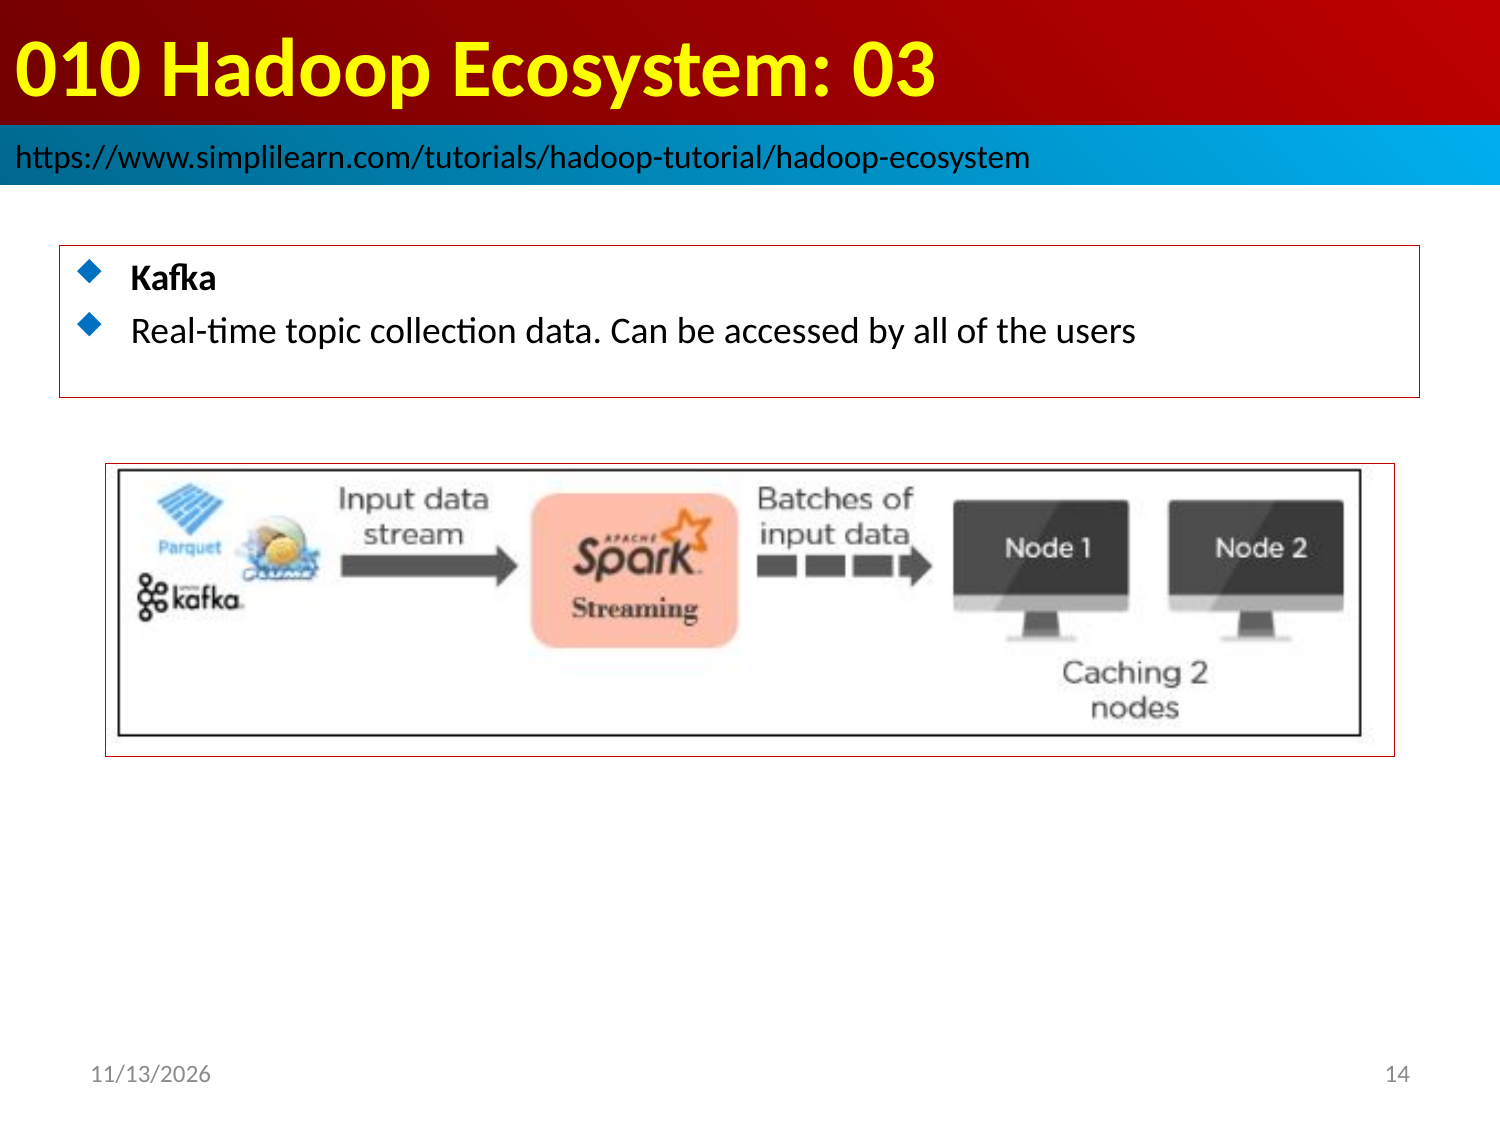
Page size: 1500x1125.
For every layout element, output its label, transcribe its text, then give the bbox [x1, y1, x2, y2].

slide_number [75, 1042, 425, 1103]
subtitle Kafka Real-time topic collection data. Can be accessed by all of the users [59, 245, 1420, 398]
slide_number 14 [1074, 1042, 1425, 1103]
title 010 Hadoop Ecosystem: 03 [0, 0, 1500, 125]
text_box https://www.simplilearn.com/tutorials/hadoop-tutorial/hadoop-ecosystem [0, 125, 1500, 185]
picture [105, 463, 1395, 757]
